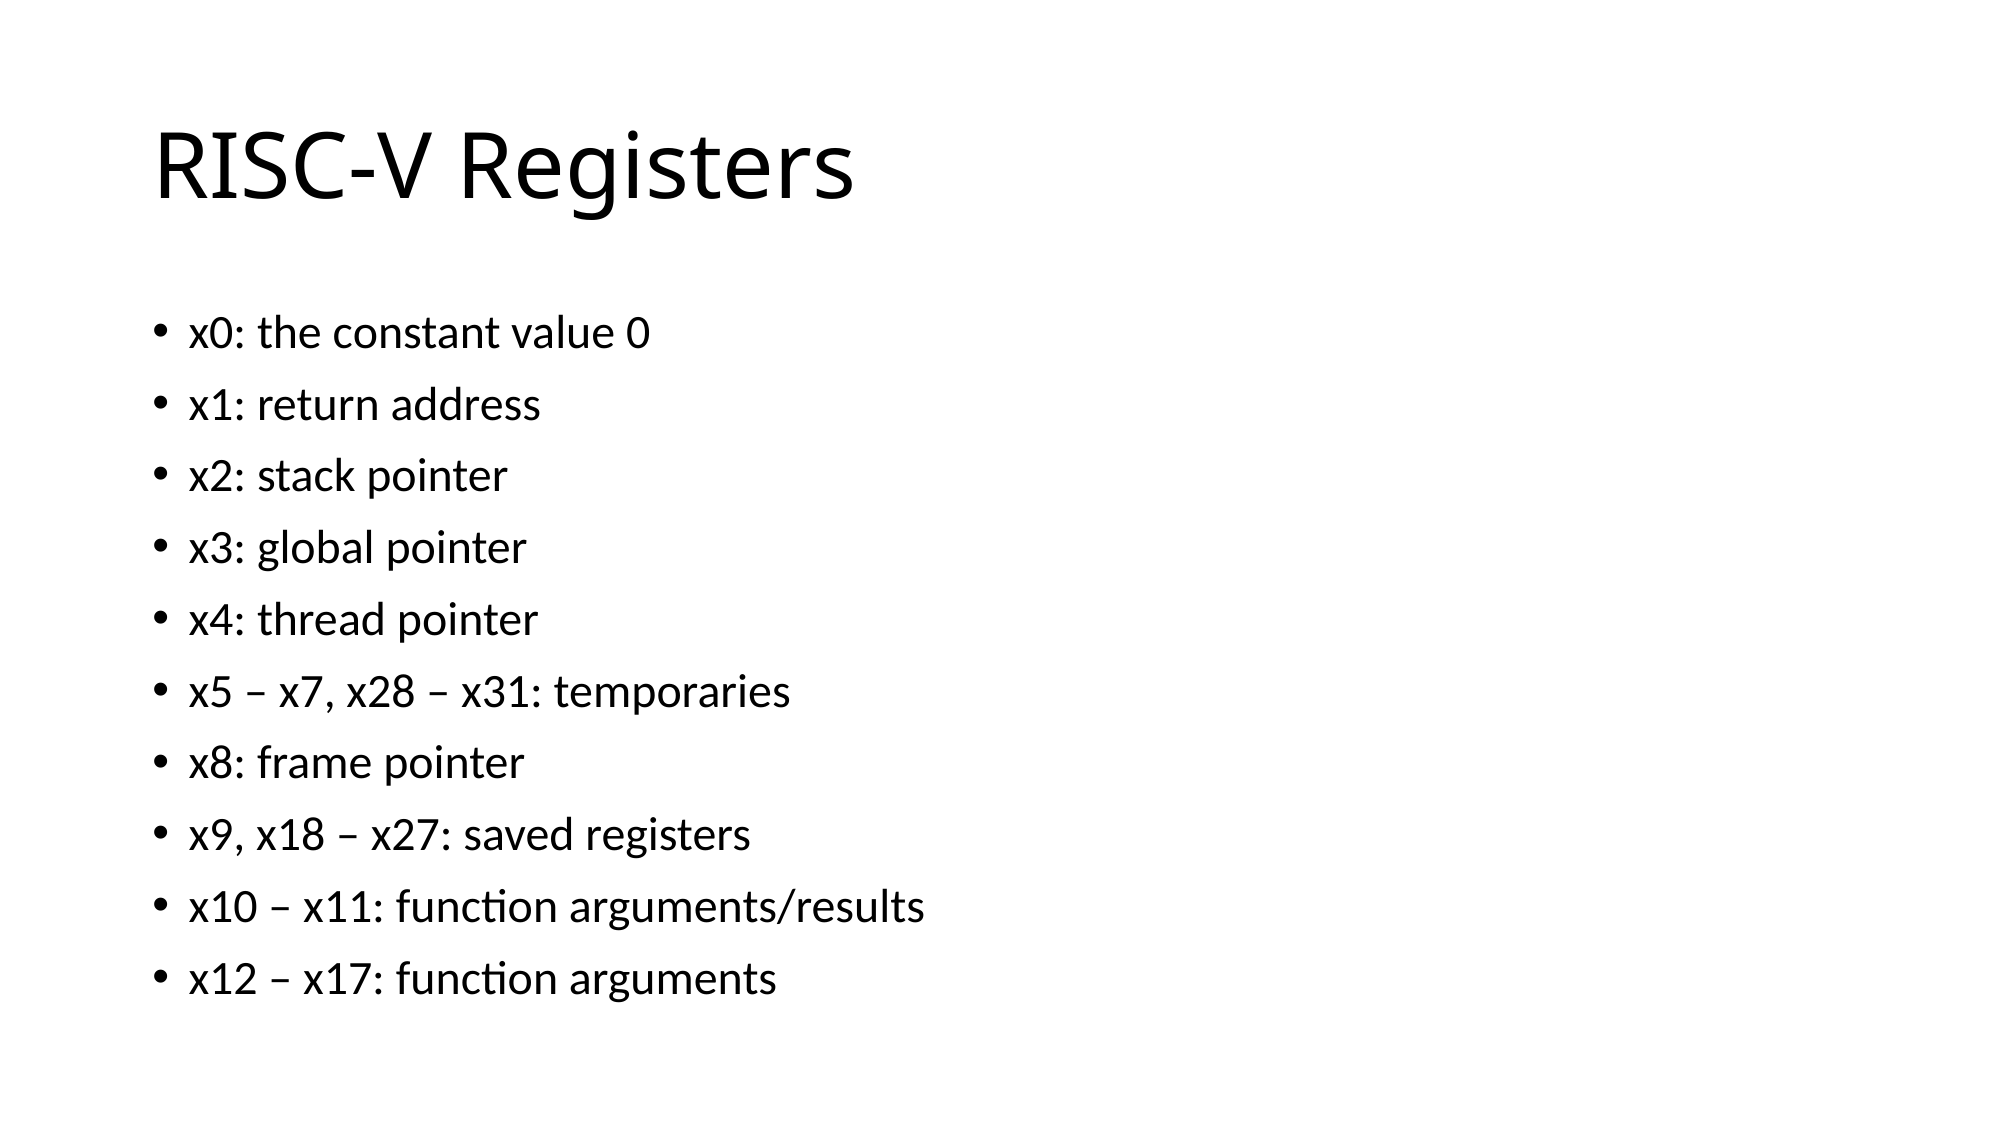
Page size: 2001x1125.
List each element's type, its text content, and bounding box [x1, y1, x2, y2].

list x0: the constant value 0 x1: return address x2: stack pointer x3: global pointer x4: thread pointer x5 – x7, x28 – x31: temporaries x8: frame pointer x9, x18 – x27: saved registers x10 – x11: function arguments/results x12 – x17: function arguments [137, 299, 1863, 1014]
title RISC-V Registers [137, 59, 1863, 278]
